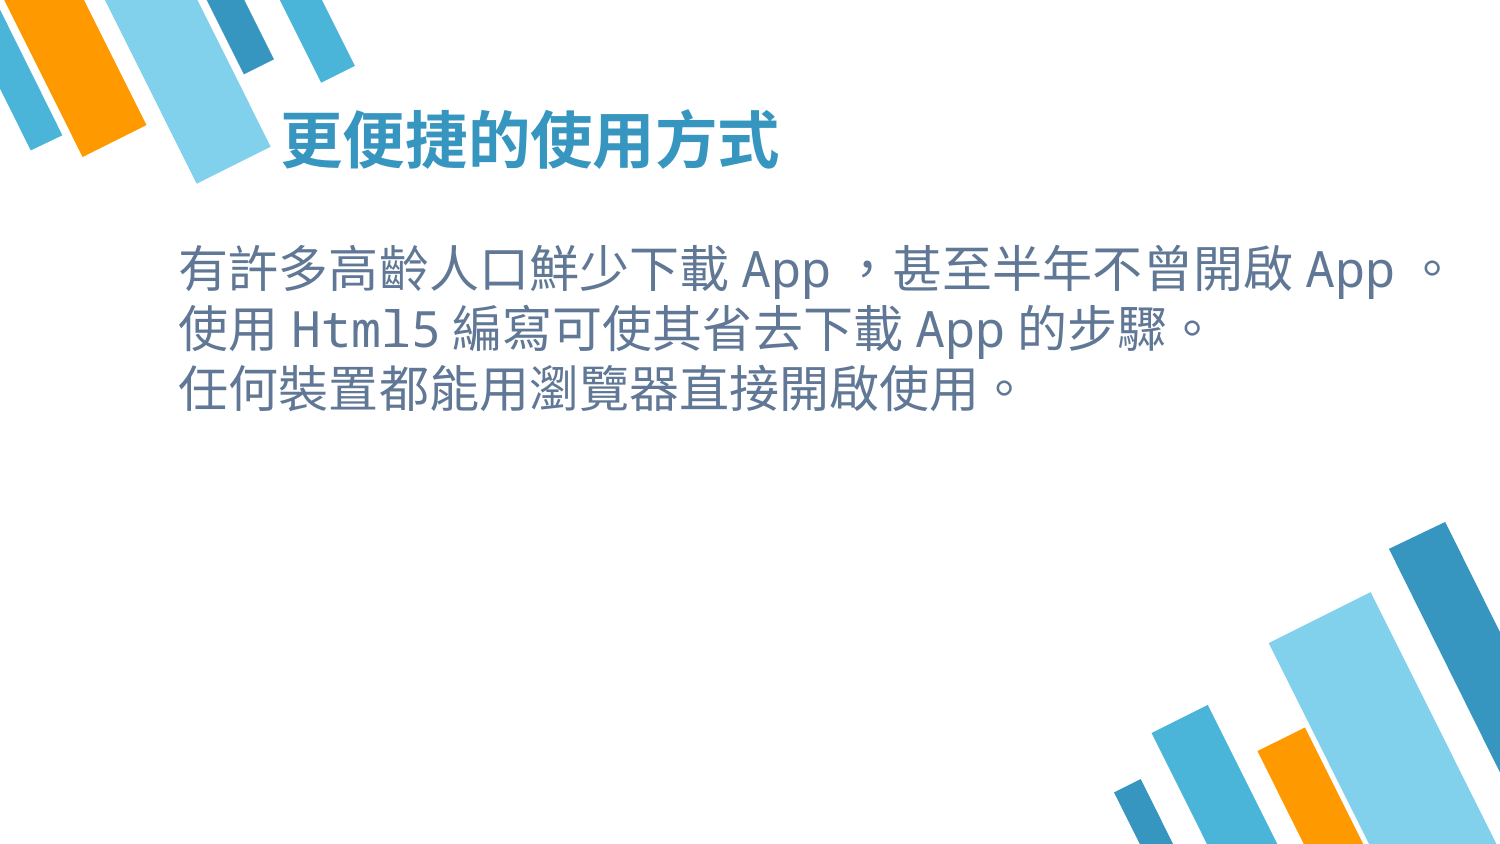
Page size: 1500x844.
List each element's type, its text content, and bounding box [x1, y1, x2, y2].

title 更便捷的使用方式 [265, 79, 1303, 191]
list 有許多高齡人口鮮少下載App，甚至半年不曾開啟App。 使用Html5編寫可使其省去下載App的步驟。 任何裝置都能用瀏覽器直接開啟使用。 [164, 222, 1489, 731]
